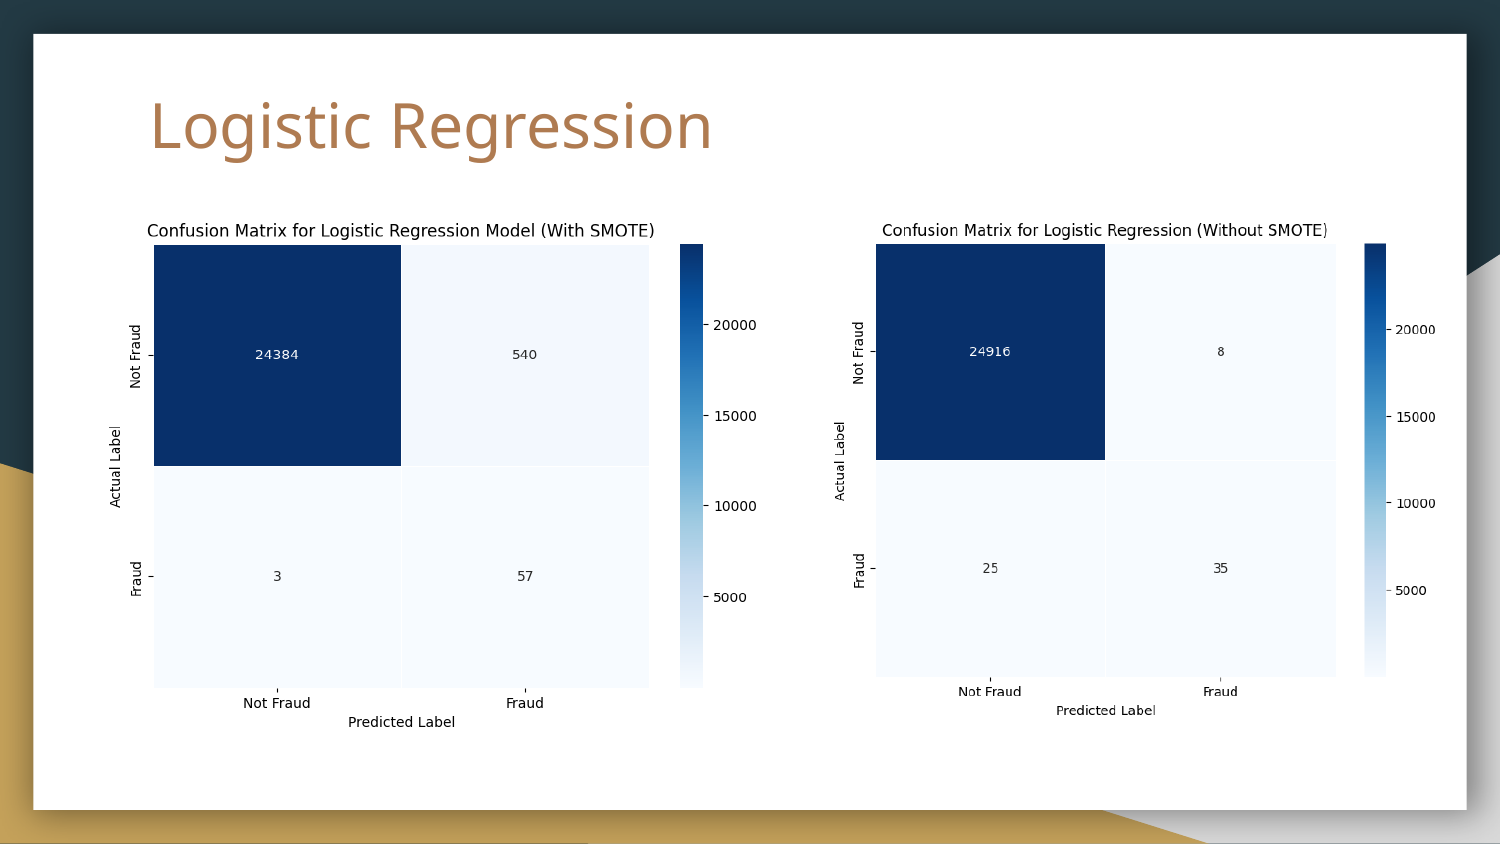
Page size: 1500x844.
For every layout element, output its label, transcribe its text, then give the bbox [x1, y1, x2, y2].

picture [825, 213, 1445, 726]
title Logistic Regression [134, 71, 1366, 228]
picture [100, 213, 766, 738]
